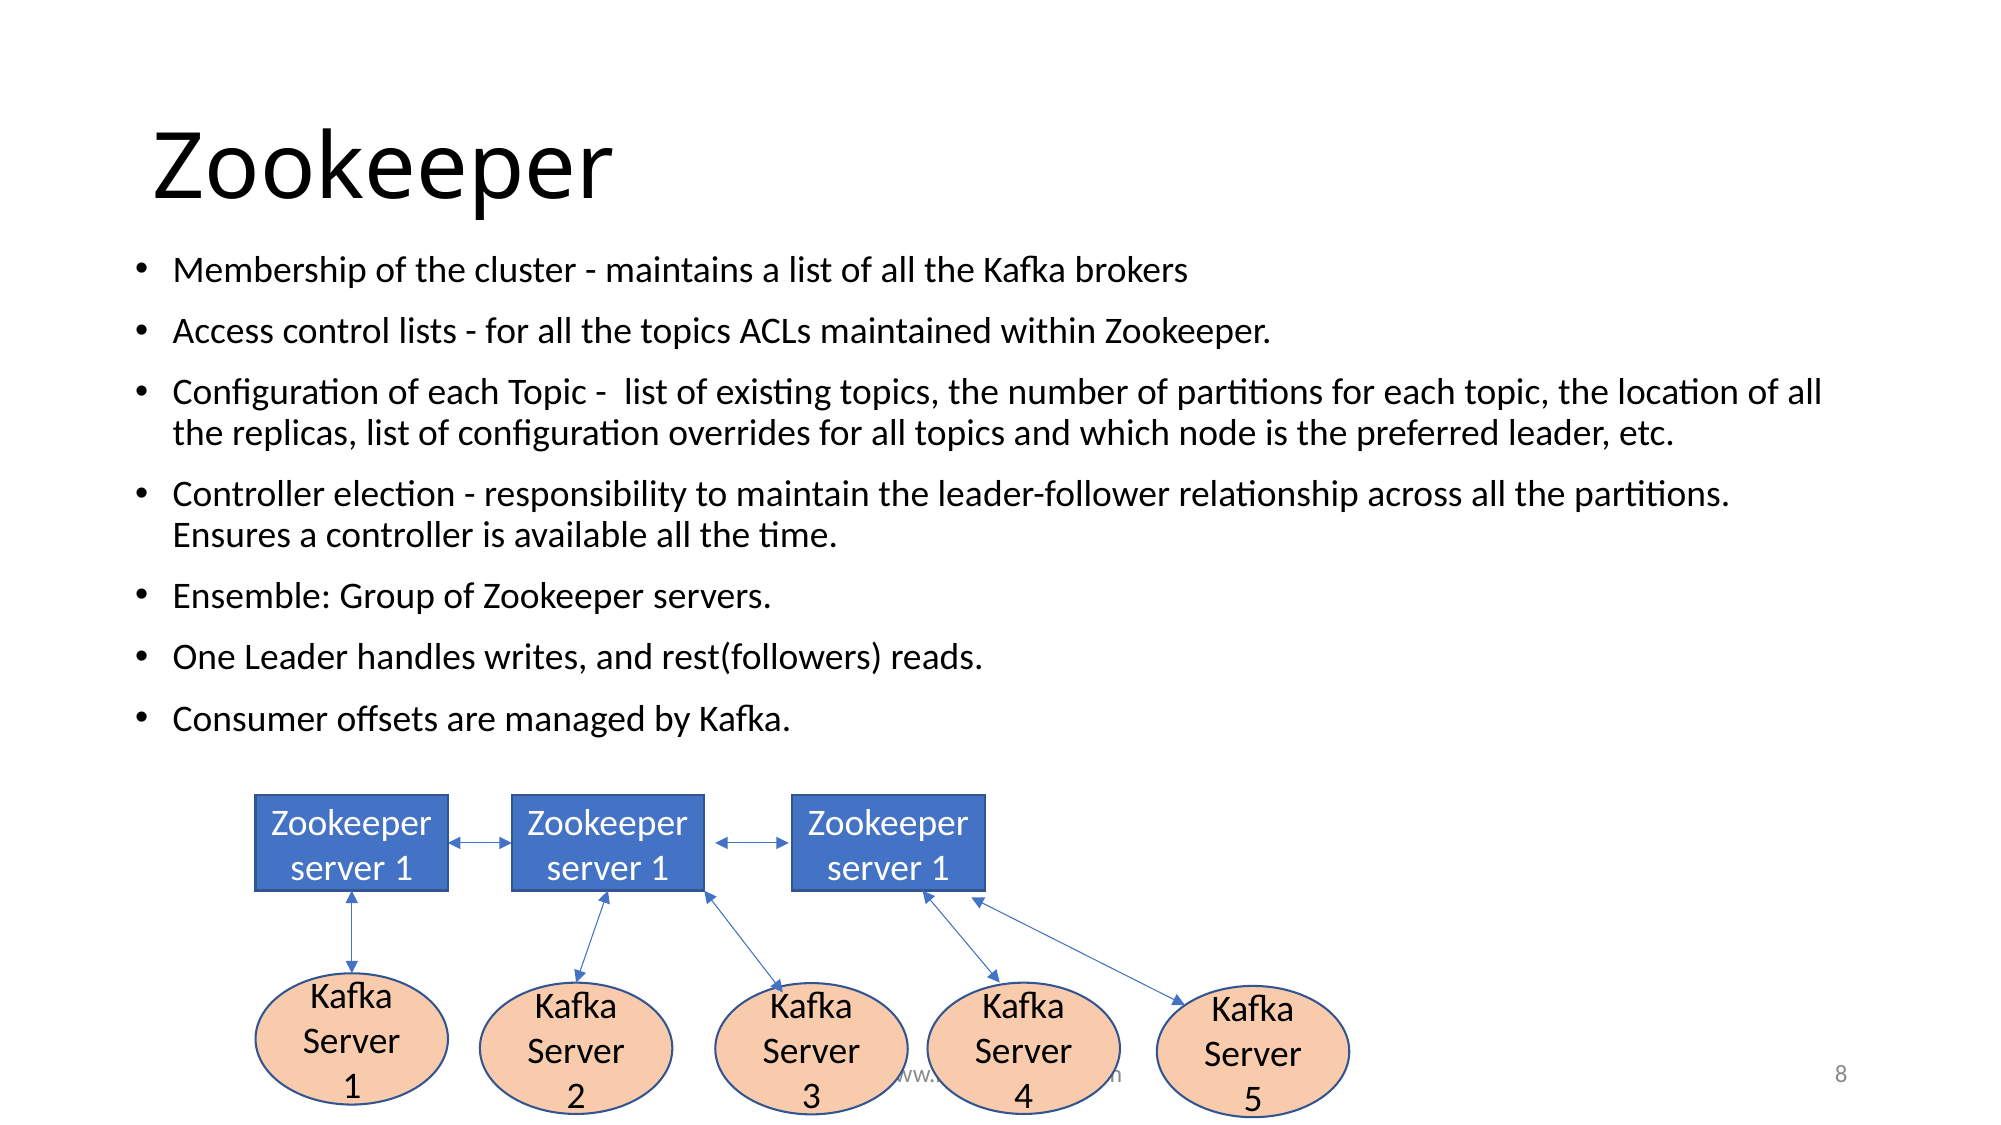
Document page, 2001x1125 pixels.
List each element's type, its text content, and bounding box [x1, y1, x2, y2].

title Zookeeper [137, 59, 1863, 278]
slide_number 8 [1412, 1042, 1863, 1103]
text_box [255, 795, 1350, 1118]
list Membership of the cluster - maintains a list of all the Kafka brokers Access control lists - for all the topics ACLs maintained within Zookeeper. Configuration of each Topic - list of existing topics, the number of partitions for each topic, the location of all the replicas, list of configuration overrides for all topics and which node is the preferred leader, etc. Controller election - responsibility to maintain the leader-follower relationship across all the partitions. Ensures a controller is available all the time. Ensemble: Group of Zookeeper servers. One Leader handles writes, and rest(followers) reads. Consumer offsets are managed by Kafka. [120, 242, 1846, 957]
